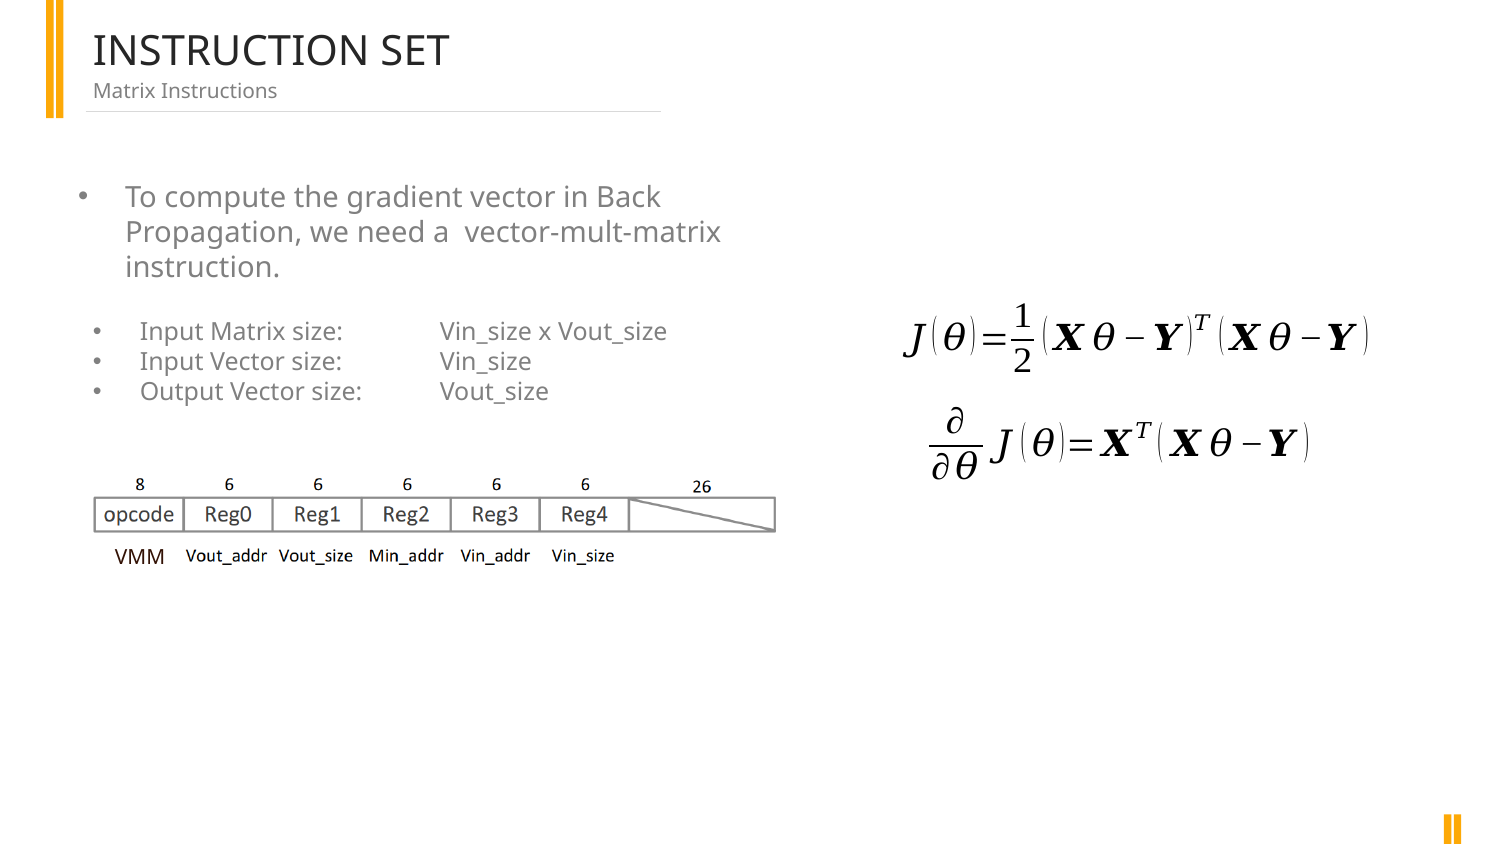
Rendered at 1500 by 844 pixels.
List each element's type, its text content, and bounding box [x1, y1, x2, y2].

text_box Input Matrix size: Vin_size x Vout_size Input Vector size: Vin_size Output Vector size: Vout_size [78, 308, 829, 413]
picture [63, 458, 802, 577]
text_box VMM [100, 540, 181, 577]
text_box To compute the gradient vector in Back Propagation, we need a vector-mult-matrix instruction. [63, 170, 839, 326]
text_box INSTRUCTION SET [78, 15, 714, 70]
text_box Matrix Instructions [78, 70, 714, 111]
